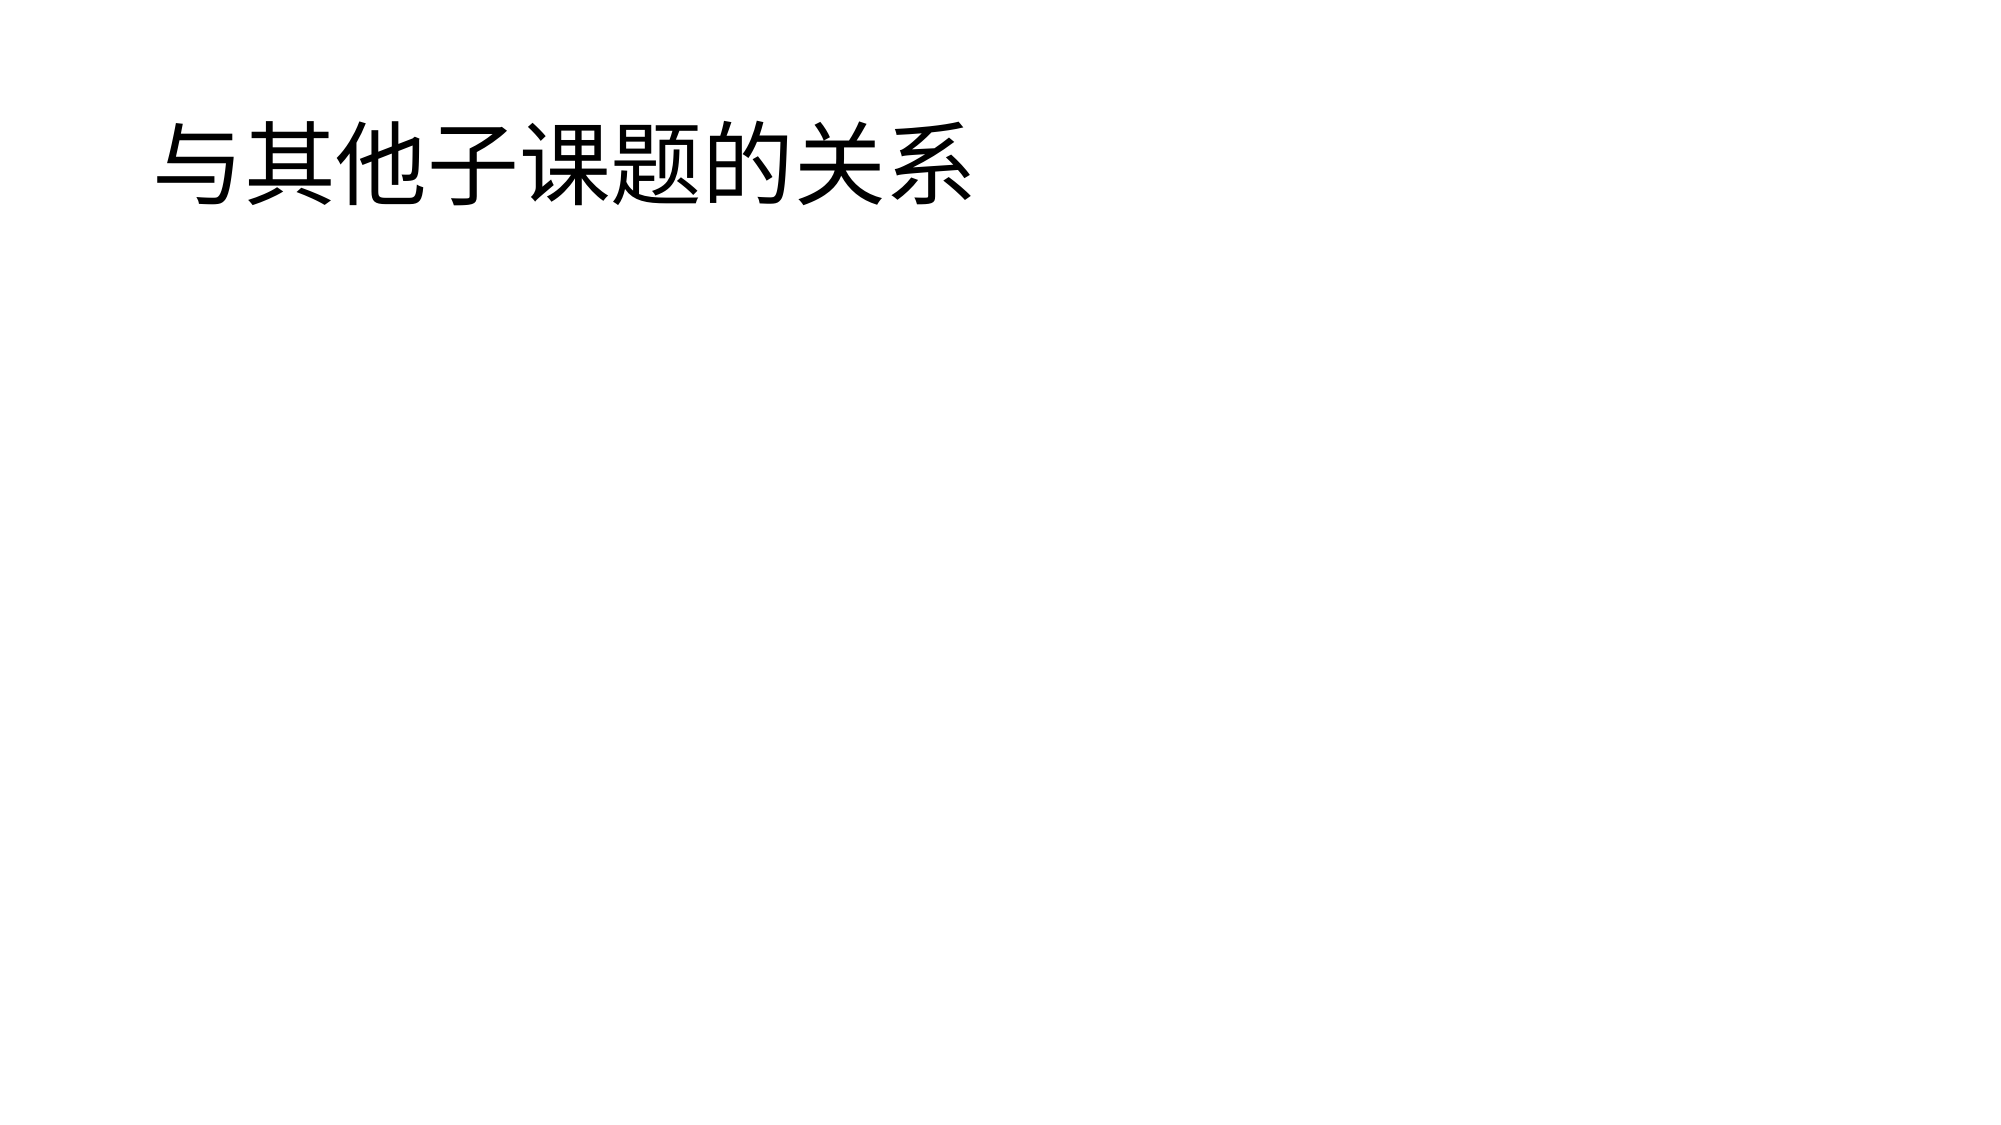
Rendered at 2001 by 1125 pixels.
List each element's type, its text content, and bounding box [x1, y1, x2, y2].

title 与其他子课题的关系 [137, 59, 1863, 278]
